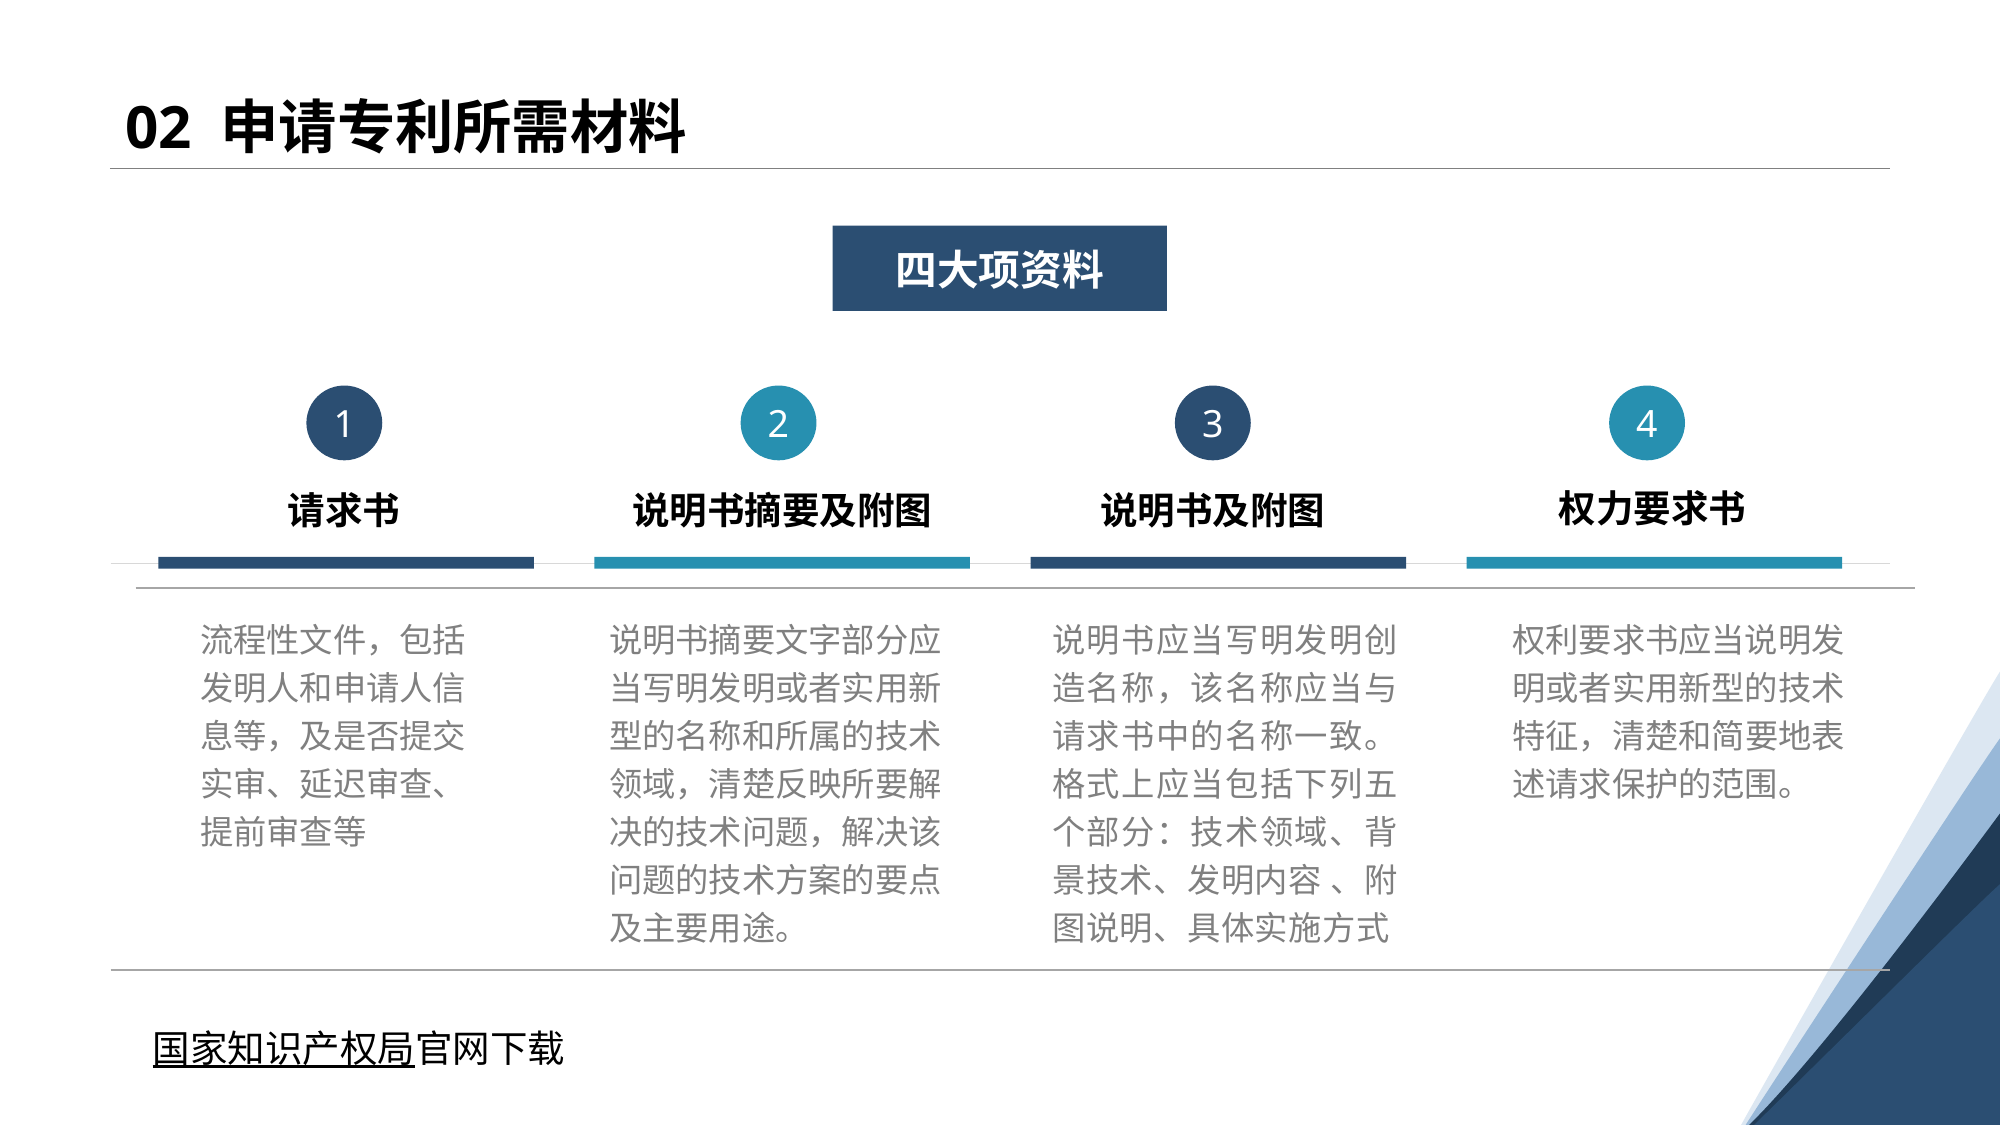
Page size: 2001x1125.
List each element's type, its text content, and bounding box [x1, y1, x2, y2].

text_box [110, 385, 1915, 1021]
title 02 申请专利所需材料 [109, 0, 1890, 169]
text_box 四大项资料 [832, 225, 1167, 311]
text_box 国家知识产权局官网下载 [137, 1021, 581, 1087]
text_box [1741, 669, 2000, 1125]
